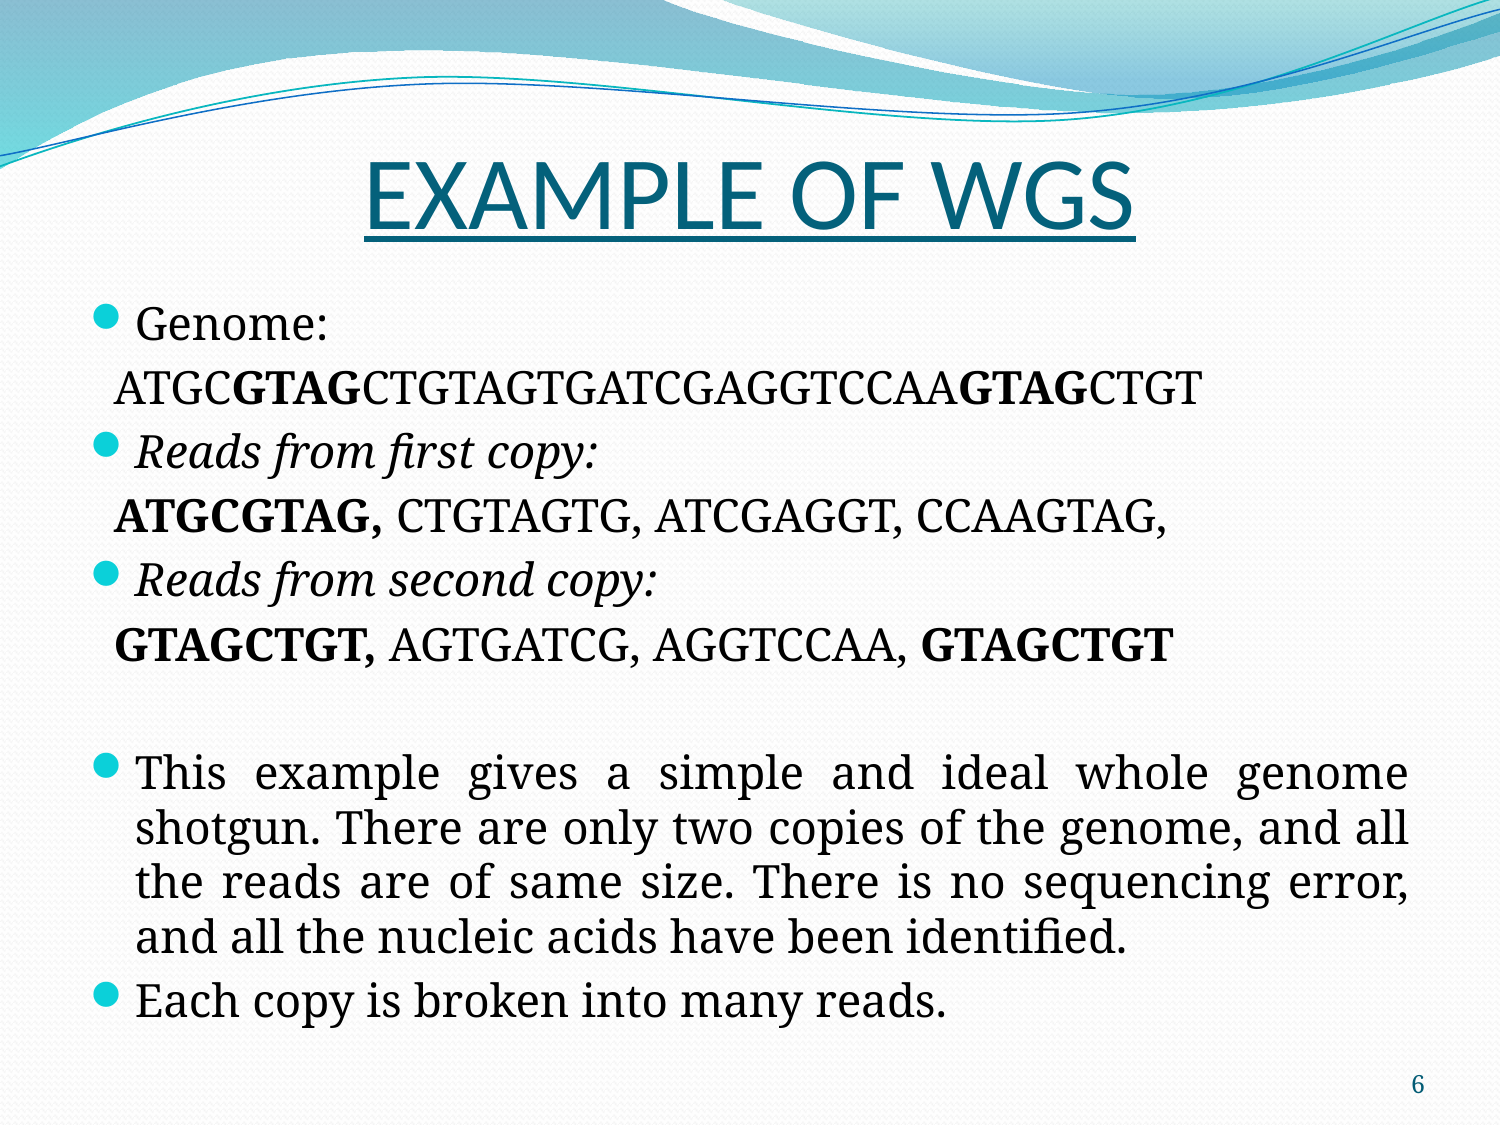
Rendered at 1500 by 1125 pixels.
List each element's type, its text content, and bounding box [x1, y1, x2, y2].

list Genome: ATGCGTAGCTGTAGTGATCGAGGTCCAAGTAGCTGT Reads from first copy: ATGCGTAG, CTGTAGTG, ATCGAGGT, CCAAGTAG, Reads from second copy: GTAGCTGT, AGTGATCG, AGGTCCAA, GTAGCTGT This example gives a simple and ideal whole genome shotgun. There are only two copies of the genome, and all the reads are of same size. There is no sequencing error, and all the nucleic acids have been identified. Each copy is broken into many reads. [75, 287, 1425, 1088]
title EXAMPLE OF WGS [75, 115, 1425, 250]
slide_number 6 [1299, 1042, 1425, 1103]
